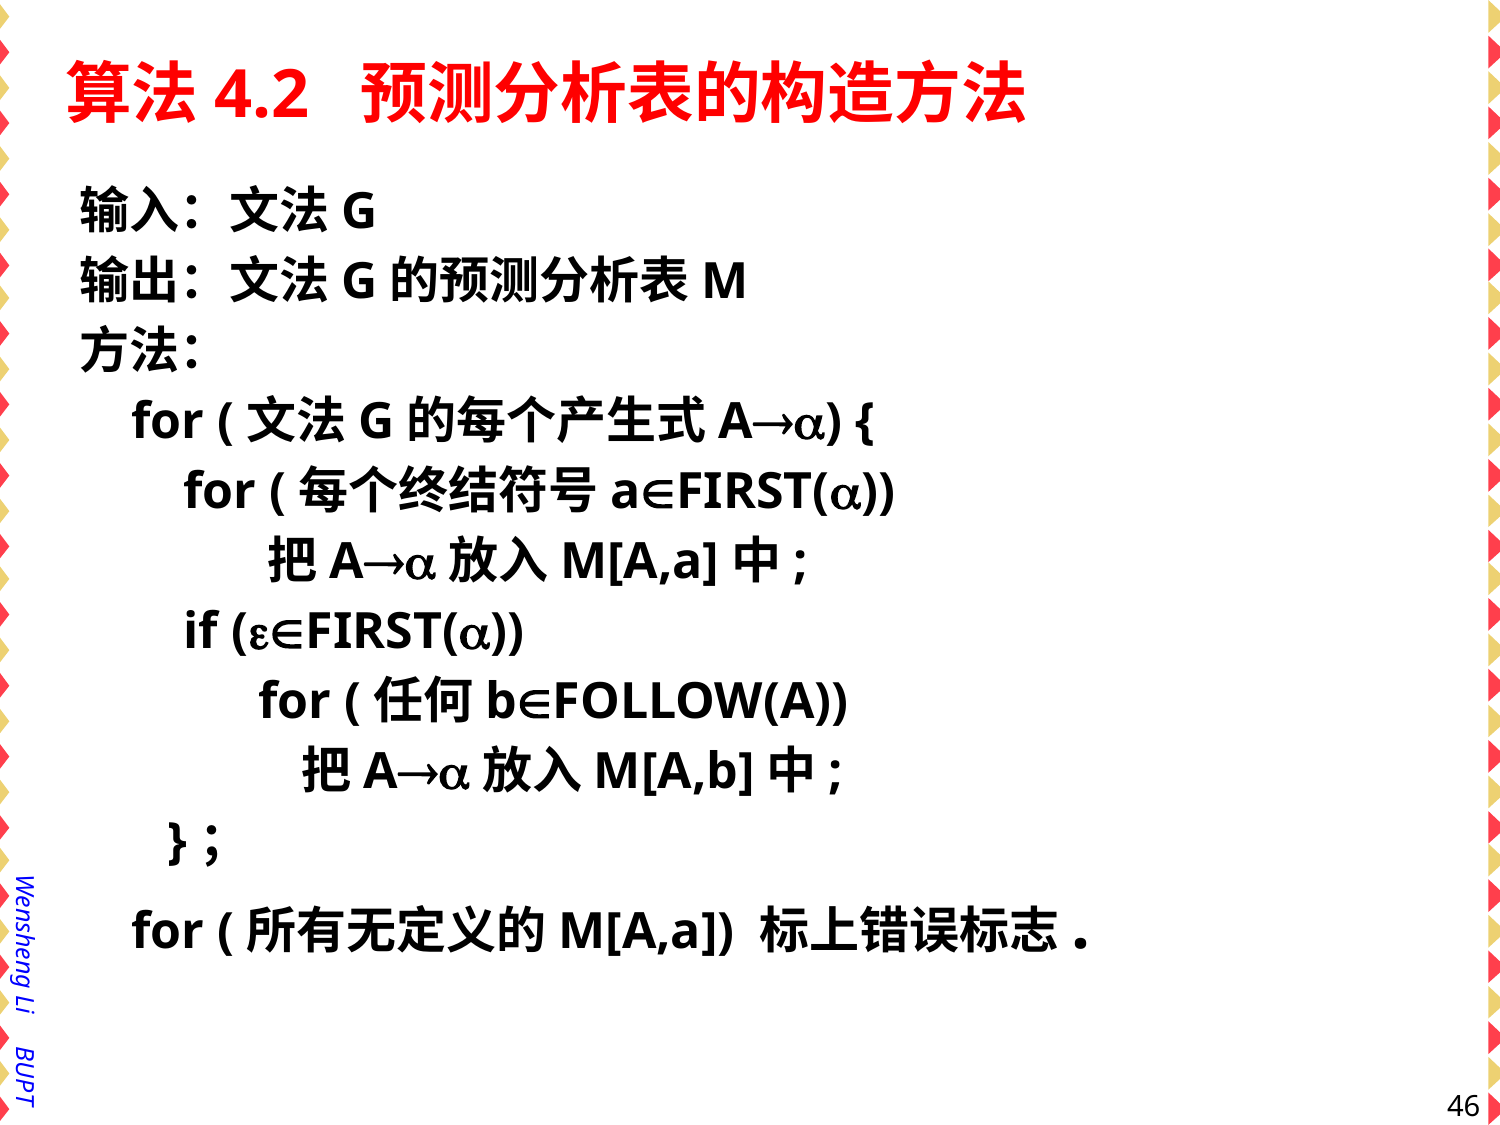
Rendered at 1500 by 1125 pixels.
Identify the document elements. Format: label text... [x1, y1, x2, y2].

text_box 输入：文法G 输出：文法G的预测分析表M 方法： for (文法G的每个产生式A) { for (每个终结符号aFIRST()) 把A放入M[A,a]中; if (FIRST()) for (任何bFOLLOW(A)) 把A放入M[A,b]中; }； for (所有无定义的M[A,a]) 标上错误标志. [64, 171, 1420, 1071]
slide_number 46 [1348, 1079, 1496, 1124]
title 算法4.2 预测分析表的构造方法 [50, 24, 1463, 157]
